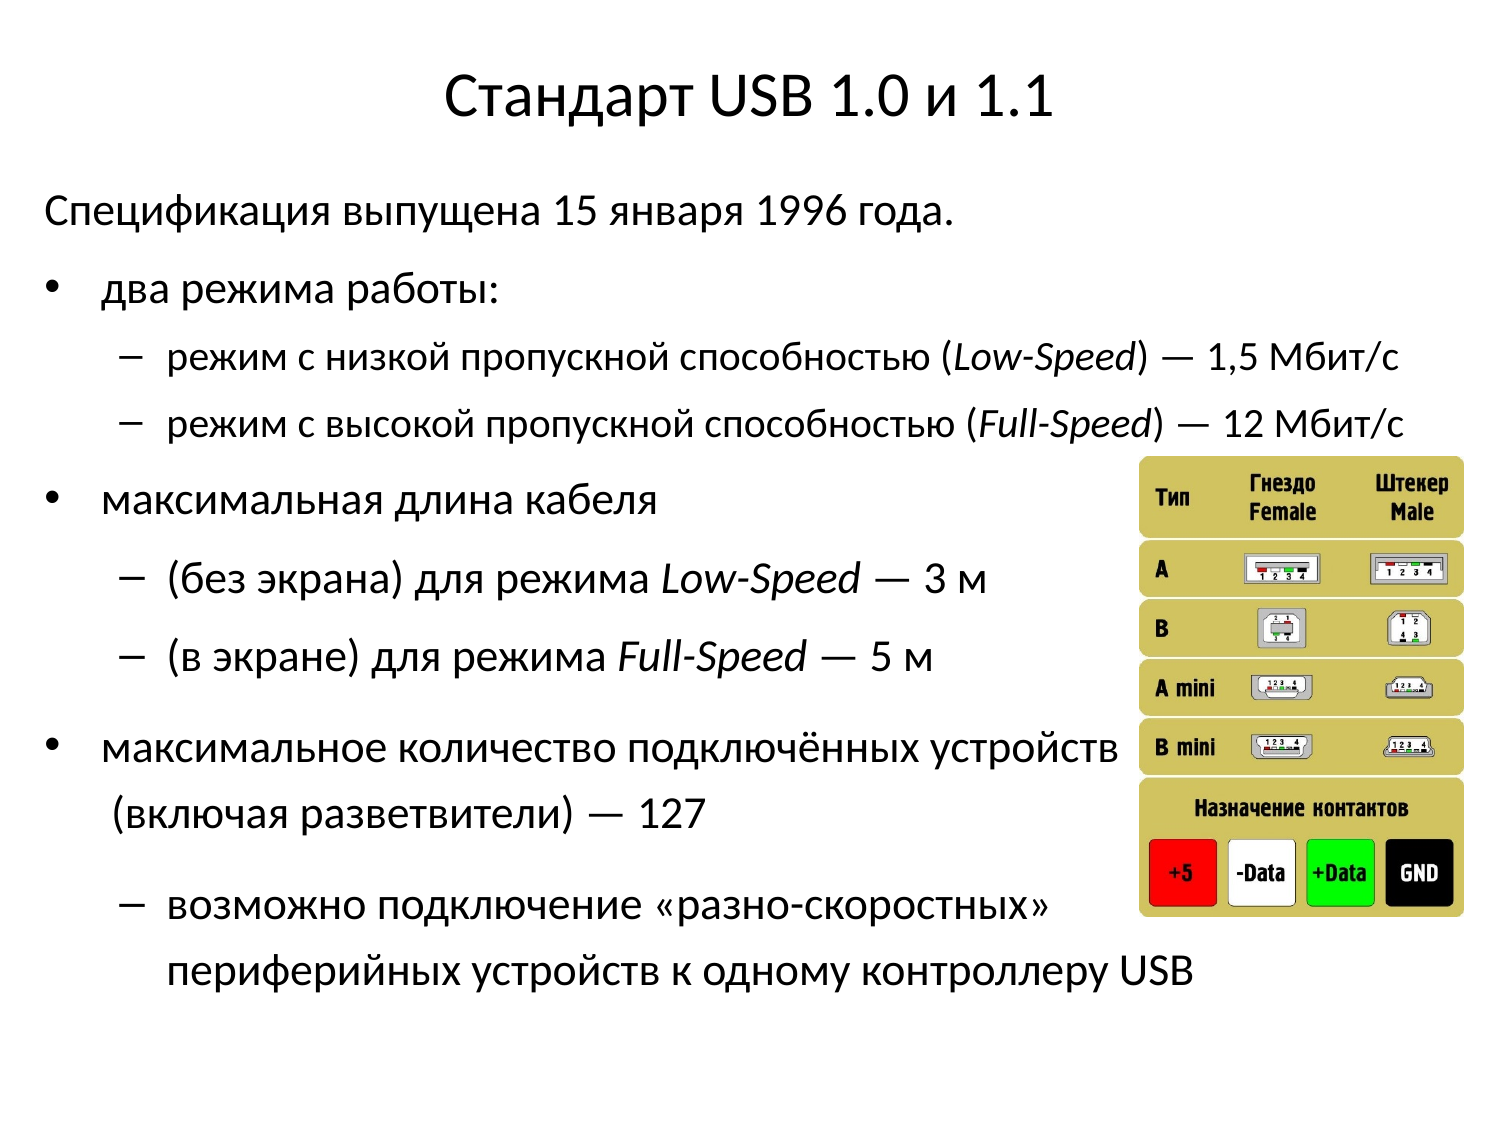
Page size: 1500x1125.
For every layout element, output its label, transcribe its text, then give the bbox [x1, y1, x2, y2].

picture [1139, 455, 1464, 918]
list Спецификация выпущена 15 января 1996 года. два режима работы: режим с низкой пропускной способностью (Low-Speed) — 1,5 Мбит/с режим с высокой пропускной способностью (Full-Speed) — 12 Мбит/с максимальная длина кабеля (без экрана) для режима Low-Speed — 3 м (в экране) для режима Full-Speed — 5 м максимальное количество подключённых устройств (включая разветвители) — 127 возможно подключение «разно-скоростных» периферийных устройств к одному контроллеру USB [29, 160, 1425, 1083]
title Стандарт USB 1.0 и 1.1 [75, 45, 1425, 138]
